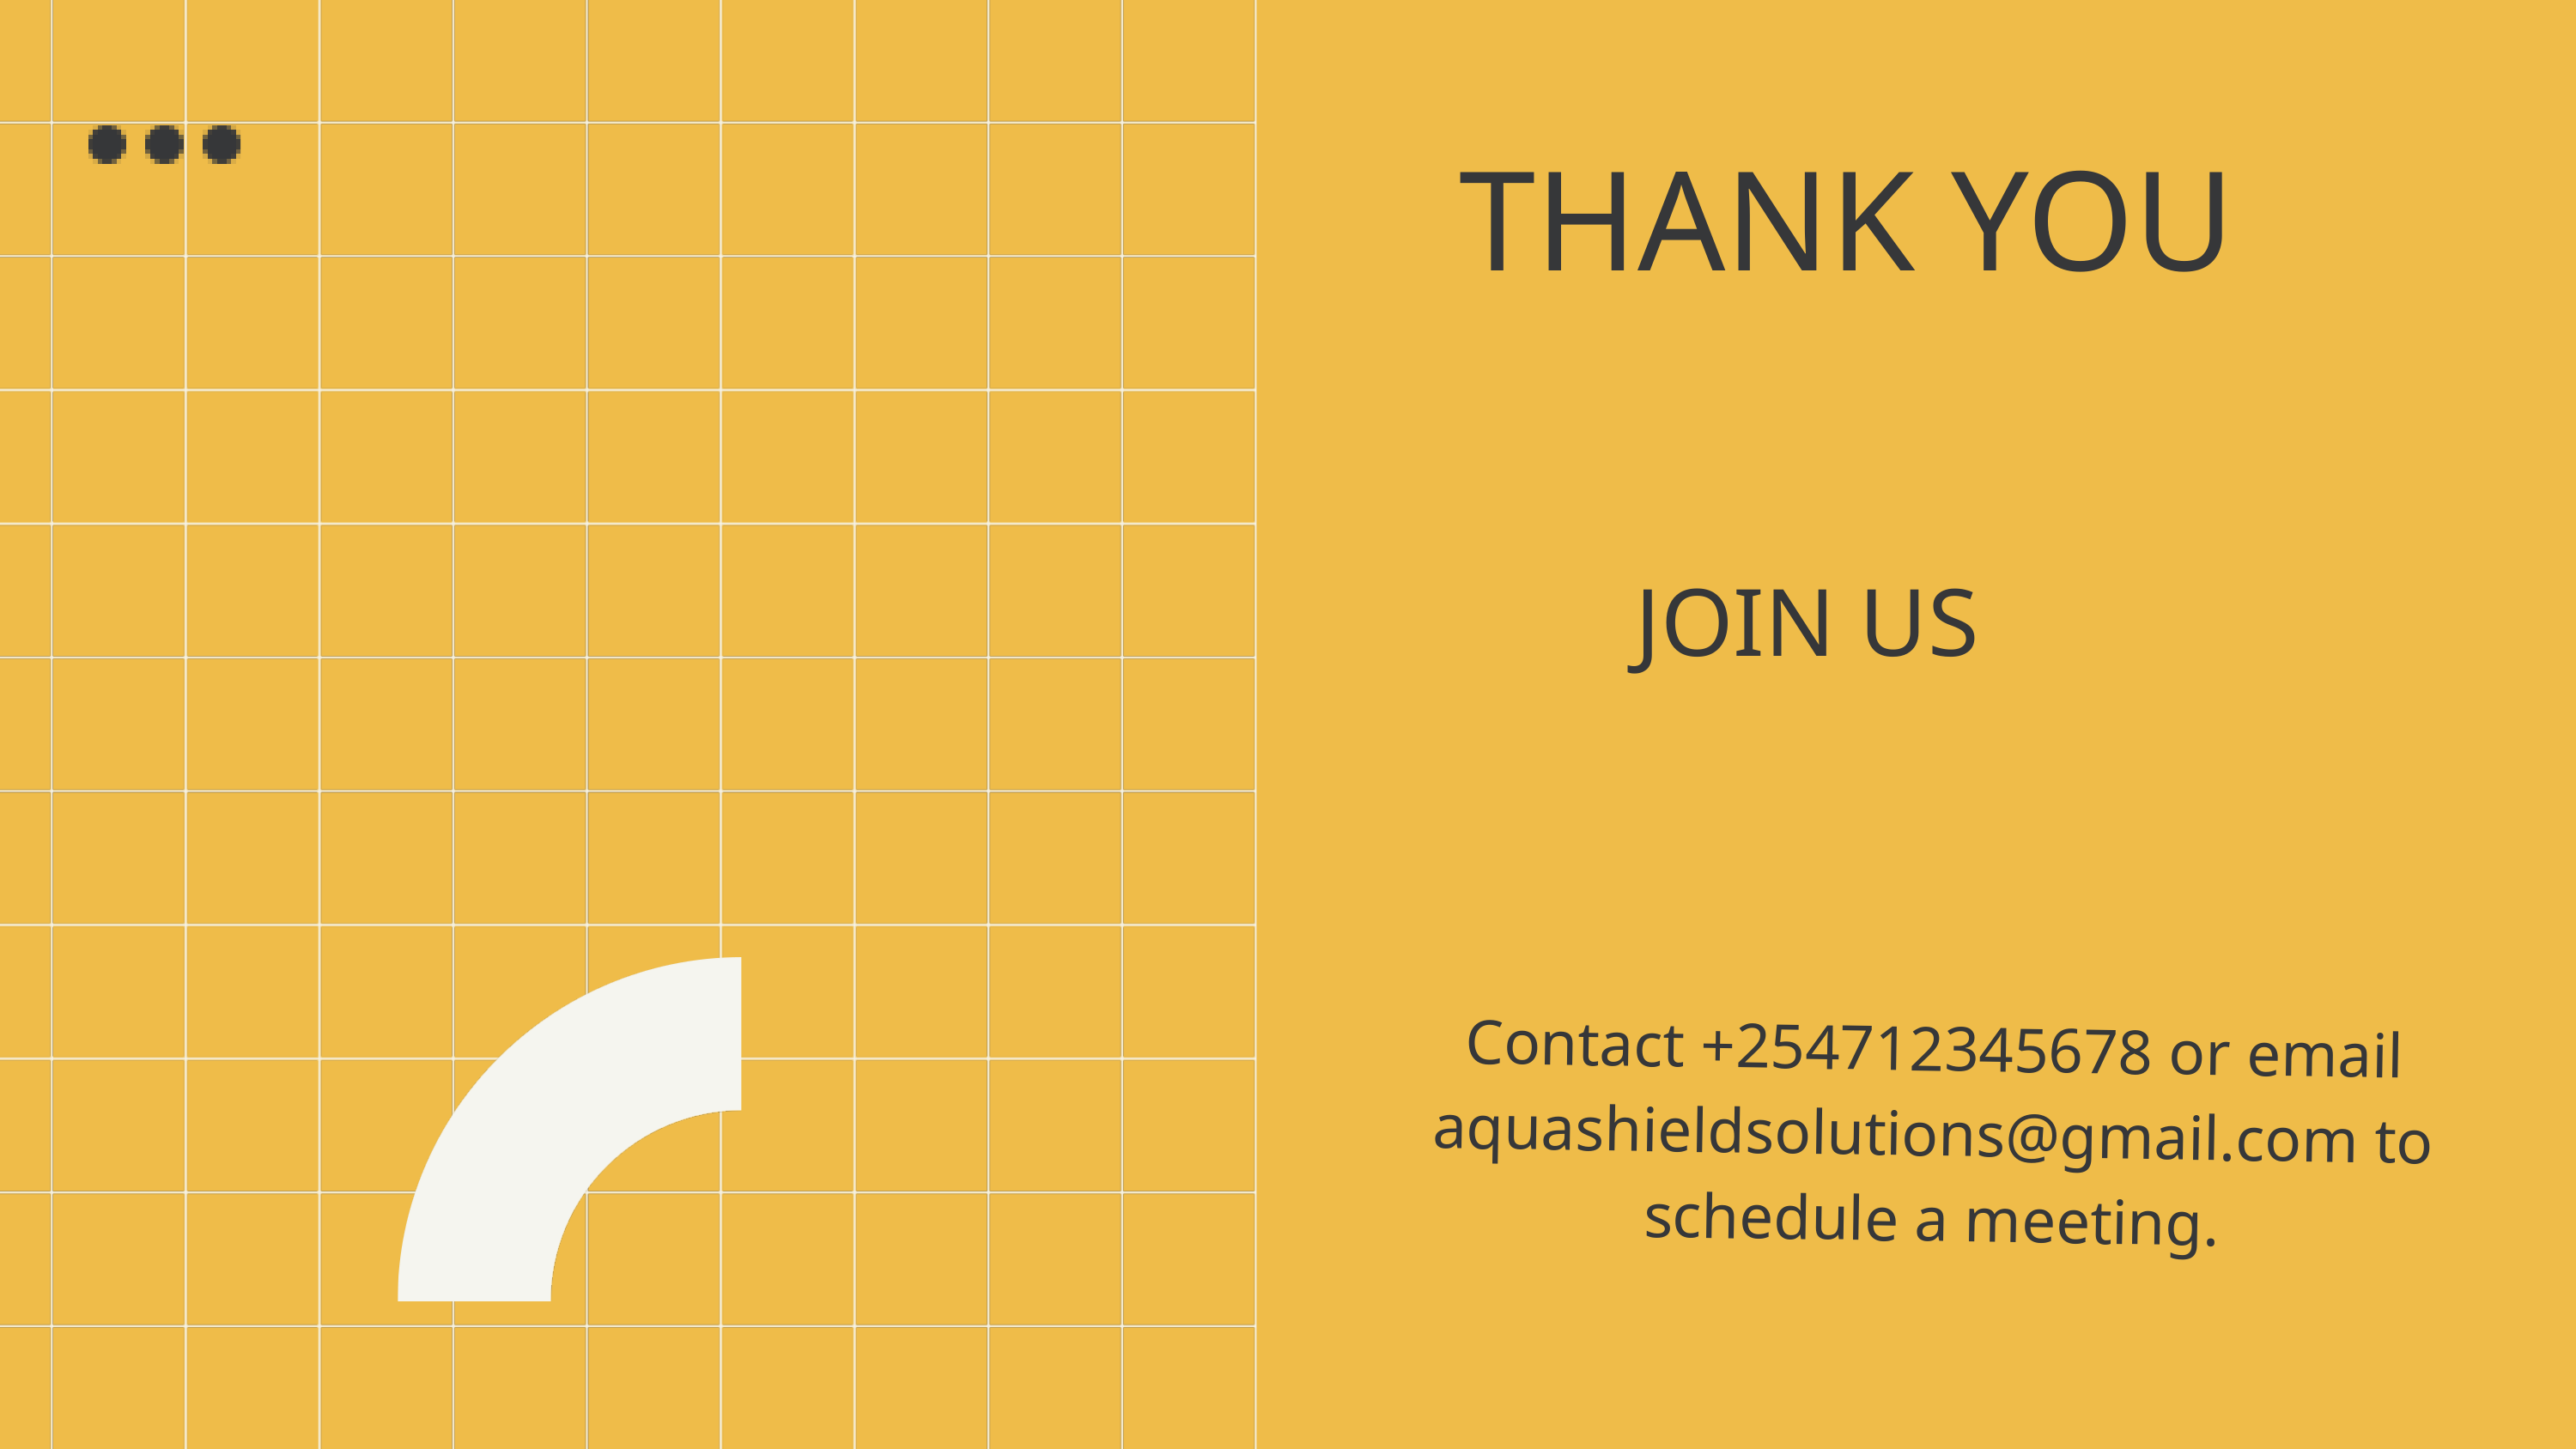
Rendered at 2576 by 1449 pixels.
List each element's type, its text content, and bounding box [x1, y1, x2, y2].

text_box THANK YOU [1438, 106, 2256, 299]
text_box Contact +254712345678 or email aquashieldsolutions@gmail.com to schedule a meeting. [1321, 988, 2546, 1265]
text_box [398, 957, 742, 1301]
text_box [0, 0, 1257, 1449]
text_box [88, 125, 241, 164]
text_box JOIN US [1618, 544, 1997, 675]
